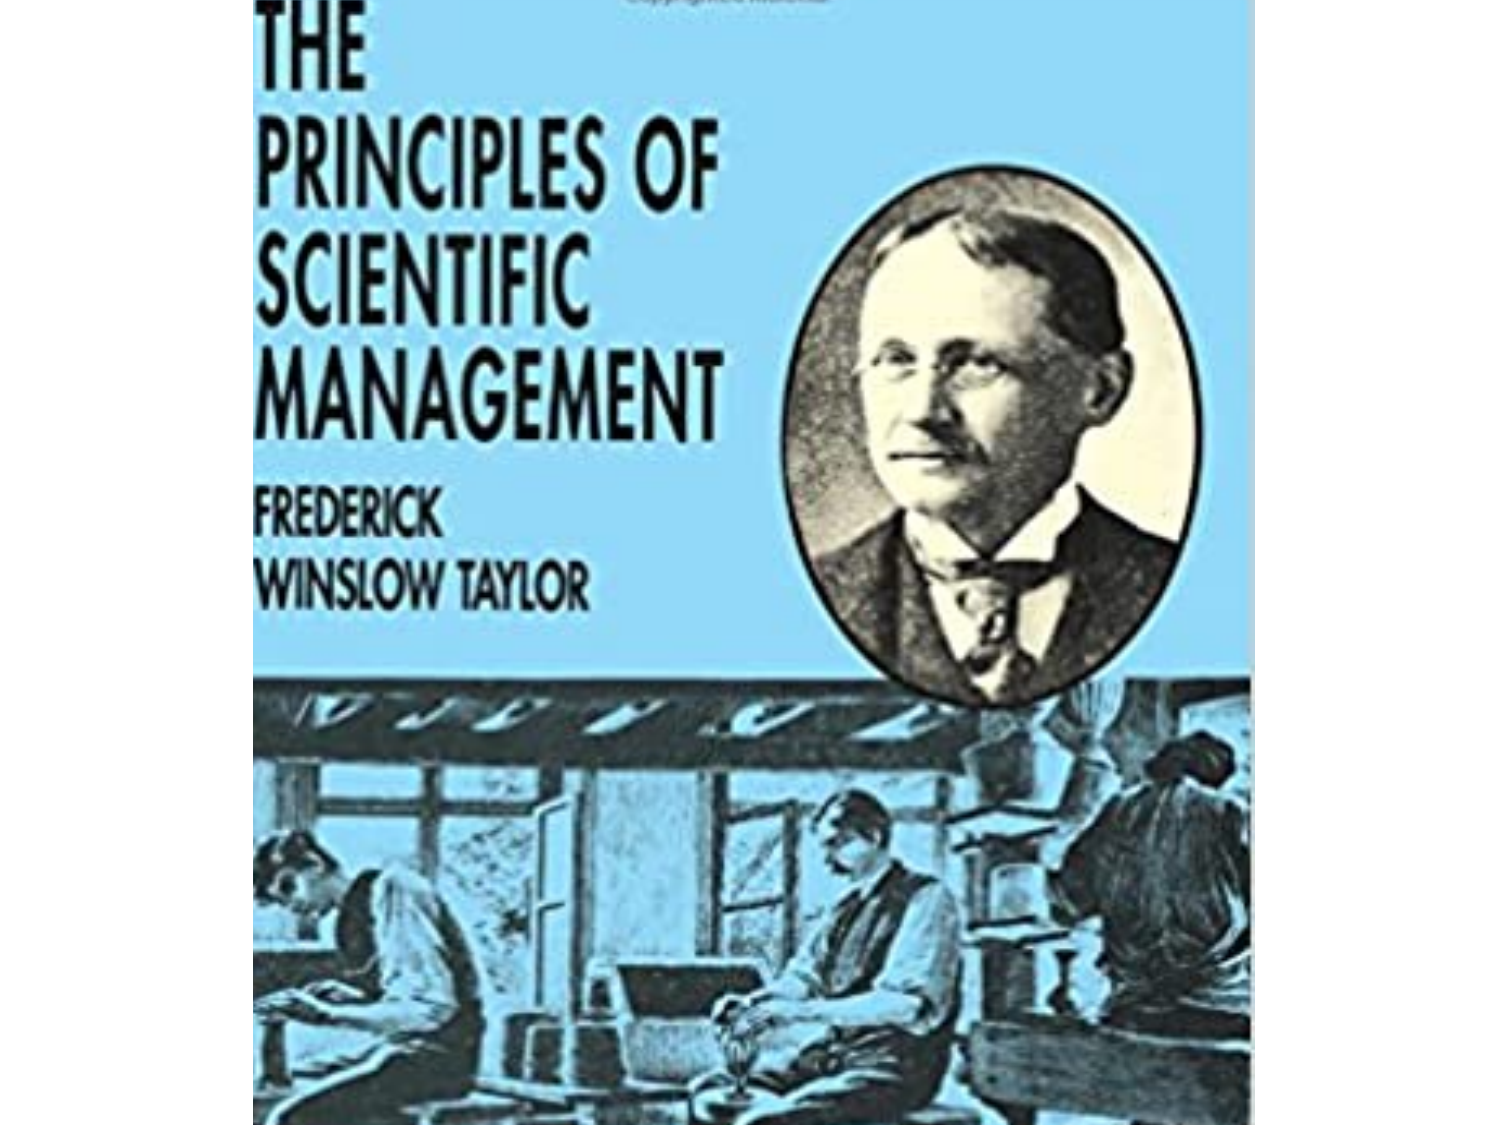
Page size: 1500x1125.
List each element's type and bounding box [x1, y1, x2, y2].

list [252, 0, 1307, 1125]
